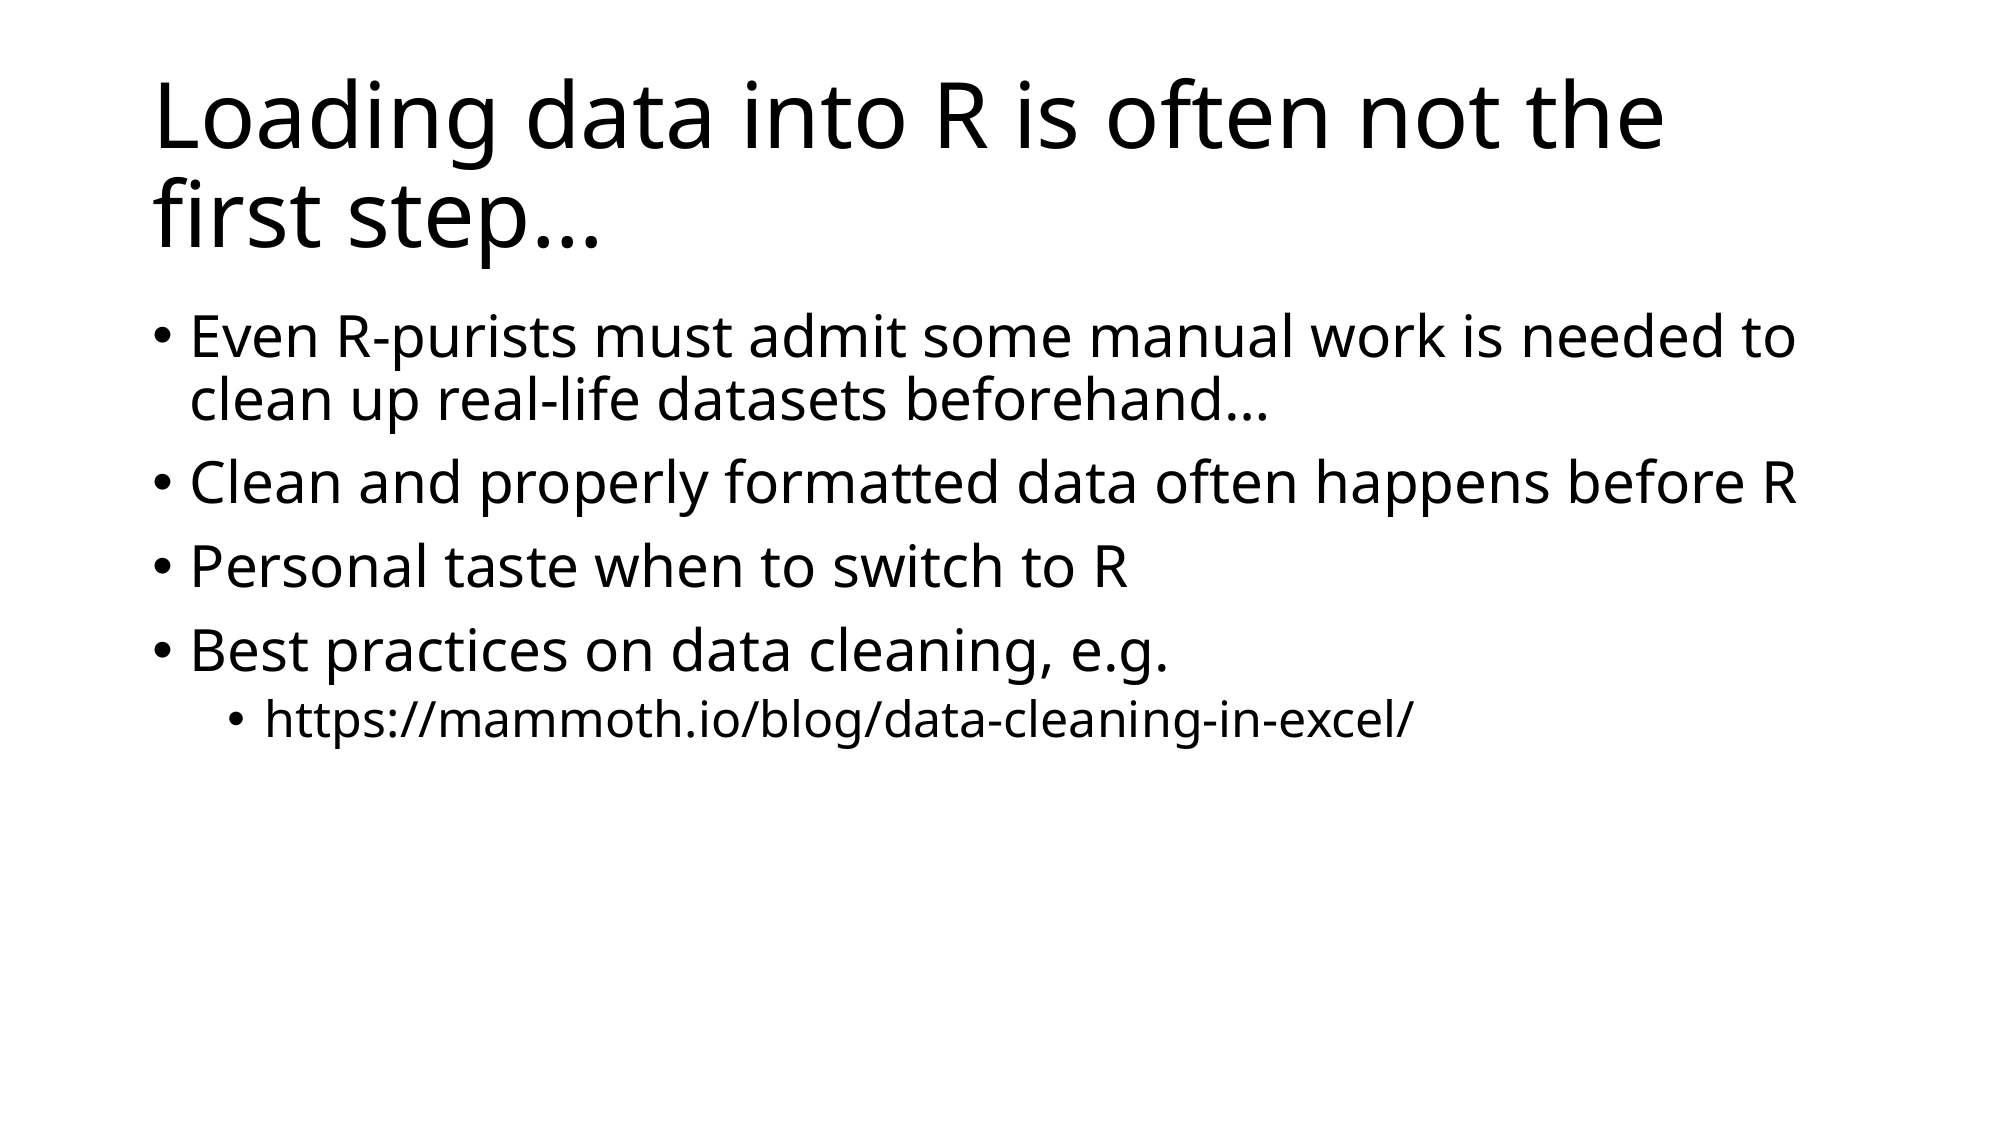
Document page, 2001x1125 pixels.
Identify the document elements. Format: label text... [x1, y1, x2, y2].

title Loading data into R is often not the first step… [137, 59, 1863, 278]
list Even R-purists must admit some manual work is needed to clean up real-life datasets beforehand… Clean and properly formatted data often happens before R Personal taste when to switch to R Best practices on data cleaning, e.g. https://mammoth.io/blog/data-cleaning-in-excel/ [137, 299, 1863, 1014]
